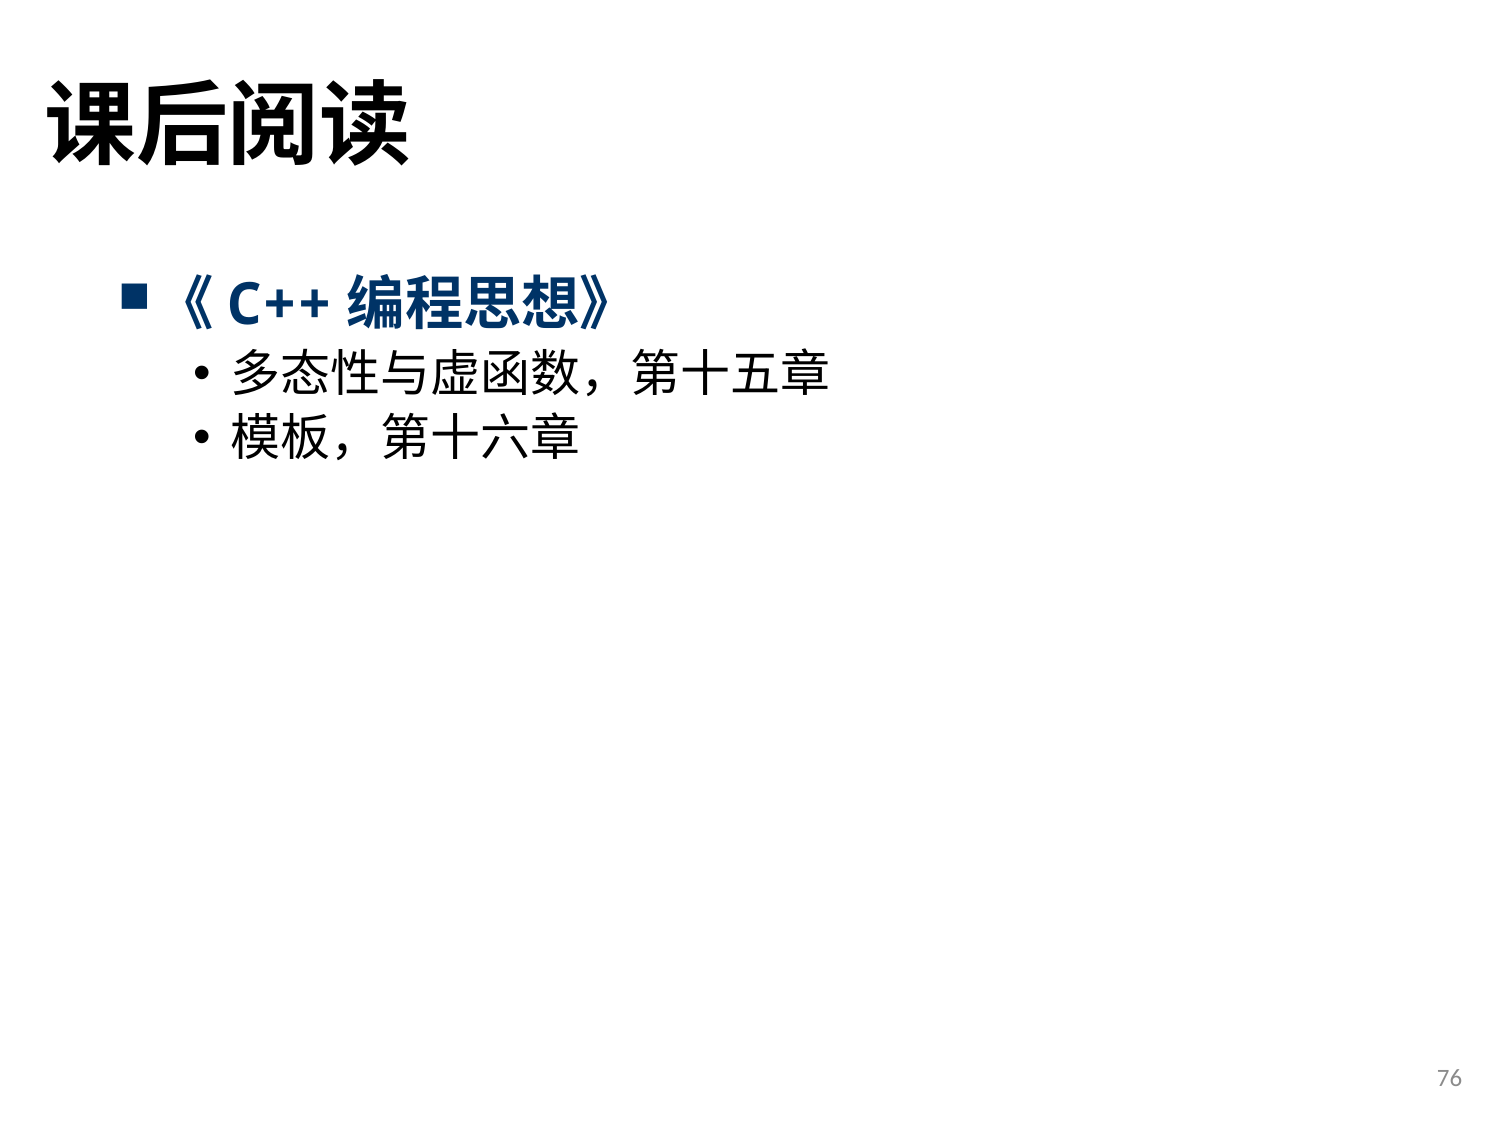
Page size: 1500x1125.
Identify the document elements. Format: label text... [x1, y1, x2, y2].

title 课后阅读 [29, 19, 1324, 237]
list 《C++编程思想》 多态性与虚函数，第十五章 模板，第十六章 [103, 267, 1424, 1047]
slide_number 76 [1139, 1046, 1478, 1107]
